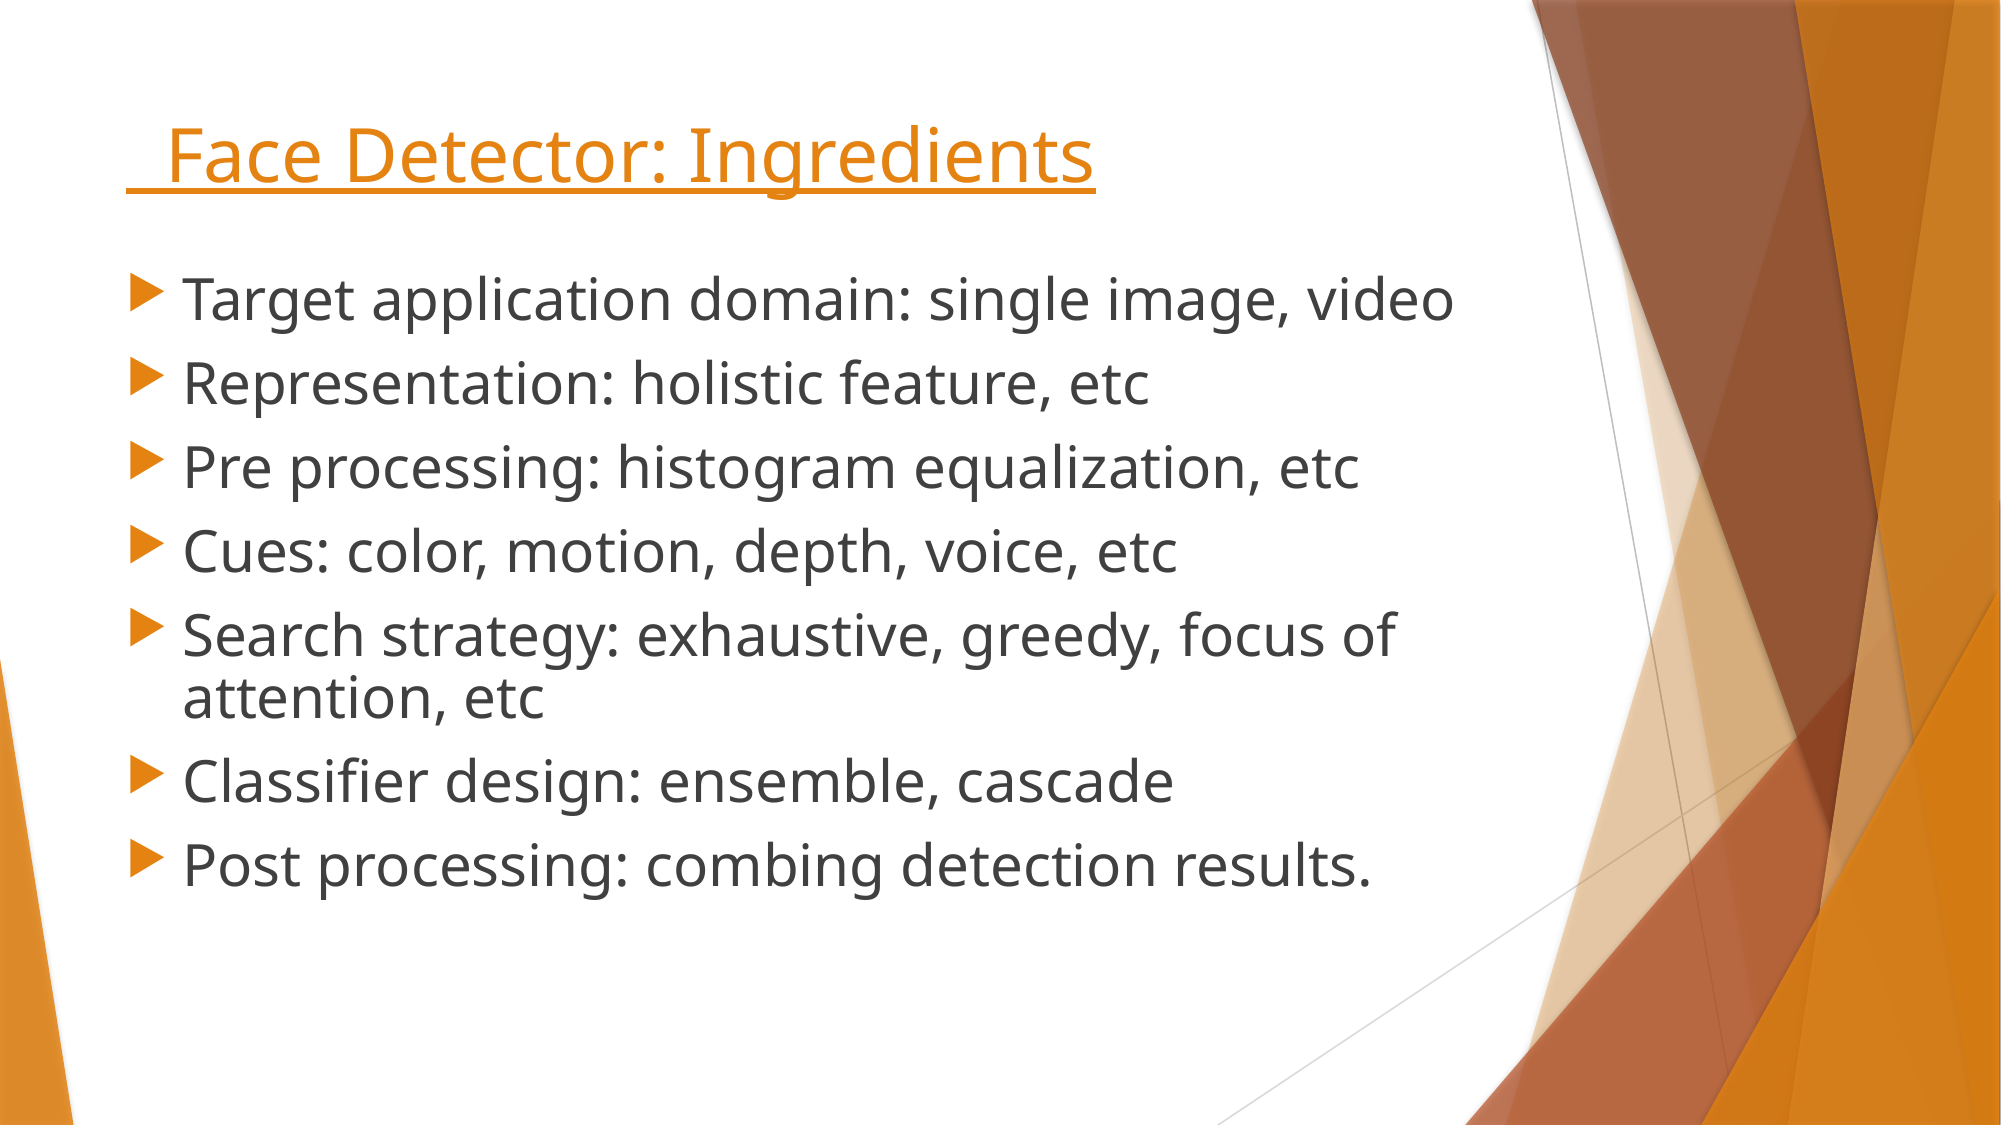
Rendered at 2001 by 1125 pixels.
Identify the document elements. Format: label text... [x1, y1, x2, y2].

title Face Detector: Ingredients [111, 99, 1522, 263]
list Target application domain: single image, video Representation: holistic feature, etc Pre processing: histogram equalization, etc Cues: color, motion, depth, voice, etc Search strategy: exhaustive, greedy, focus of attention, etc Classifier design: ensemble, cascade Post processing: combing detection results. [111, 263, 1522, 1072]
